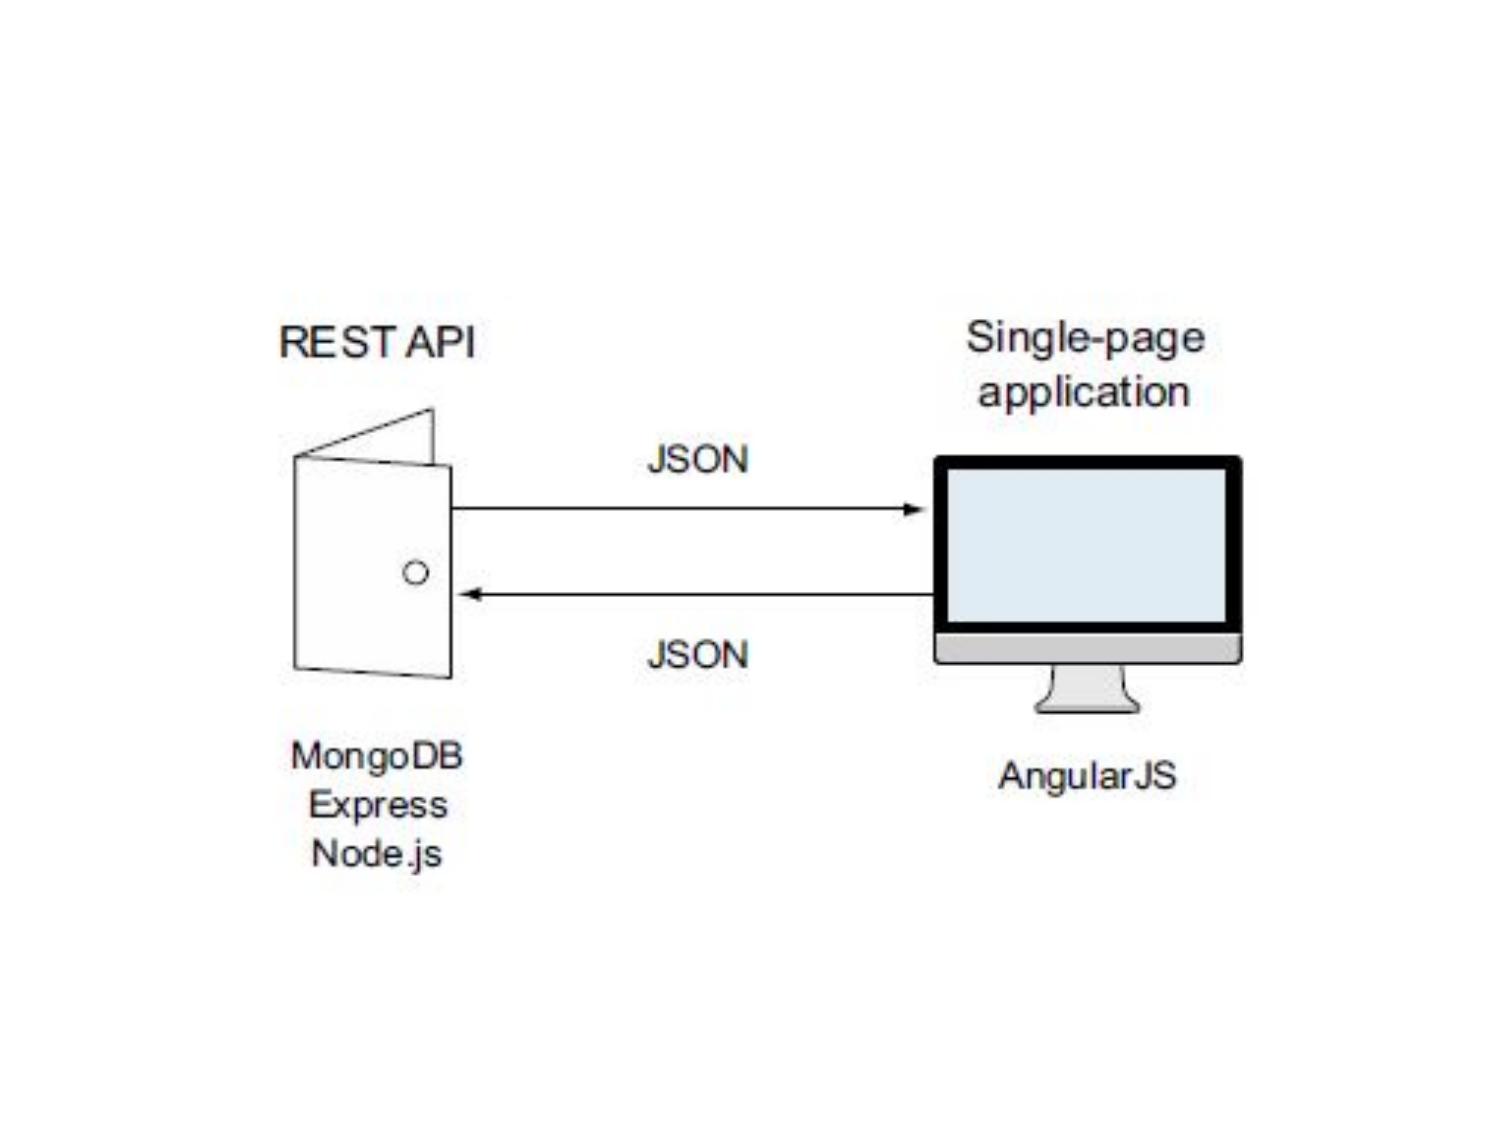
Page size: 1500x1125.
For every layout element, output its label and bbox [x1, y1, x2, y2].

list [185, 249, 1301, 988]
